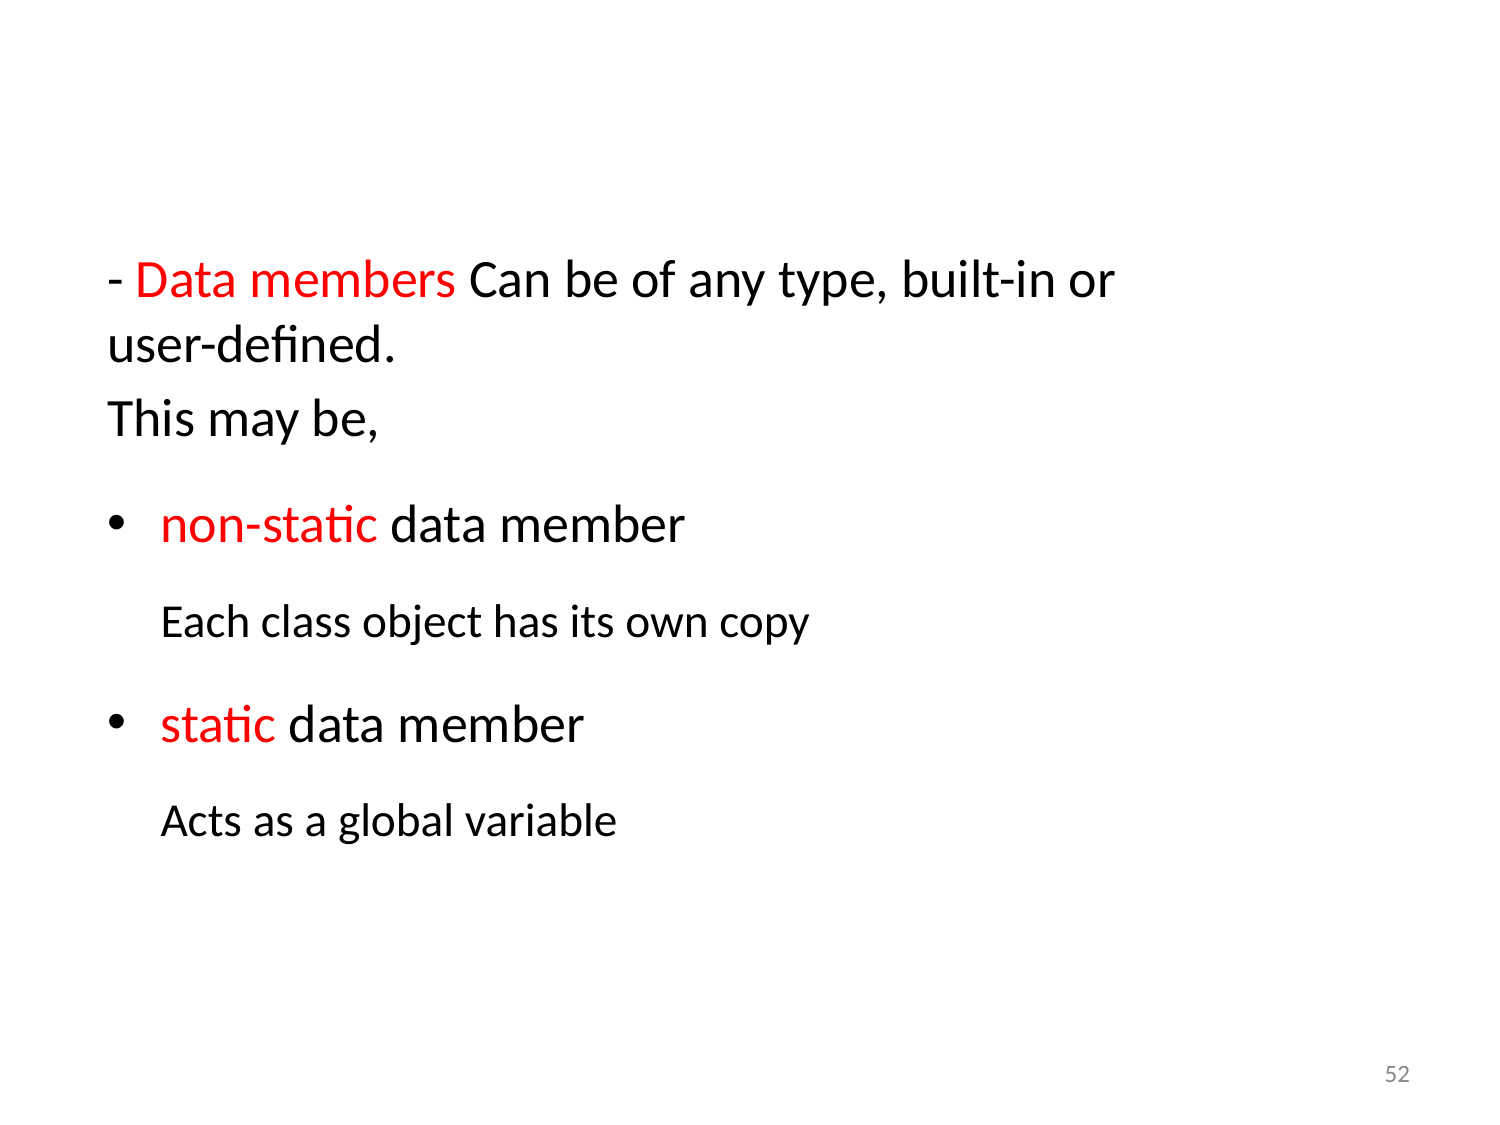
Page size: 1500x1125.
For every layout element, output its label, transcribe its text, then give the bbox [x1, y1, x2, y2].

slide_number ‹#› [1074, 1042, 1425, 1103]
list - Data members Can be of any type, built-in or user-defined. This may be, non-static data member Each class object has its own copy static data member Acts as a global variable [92, 236, 1246, 855]
